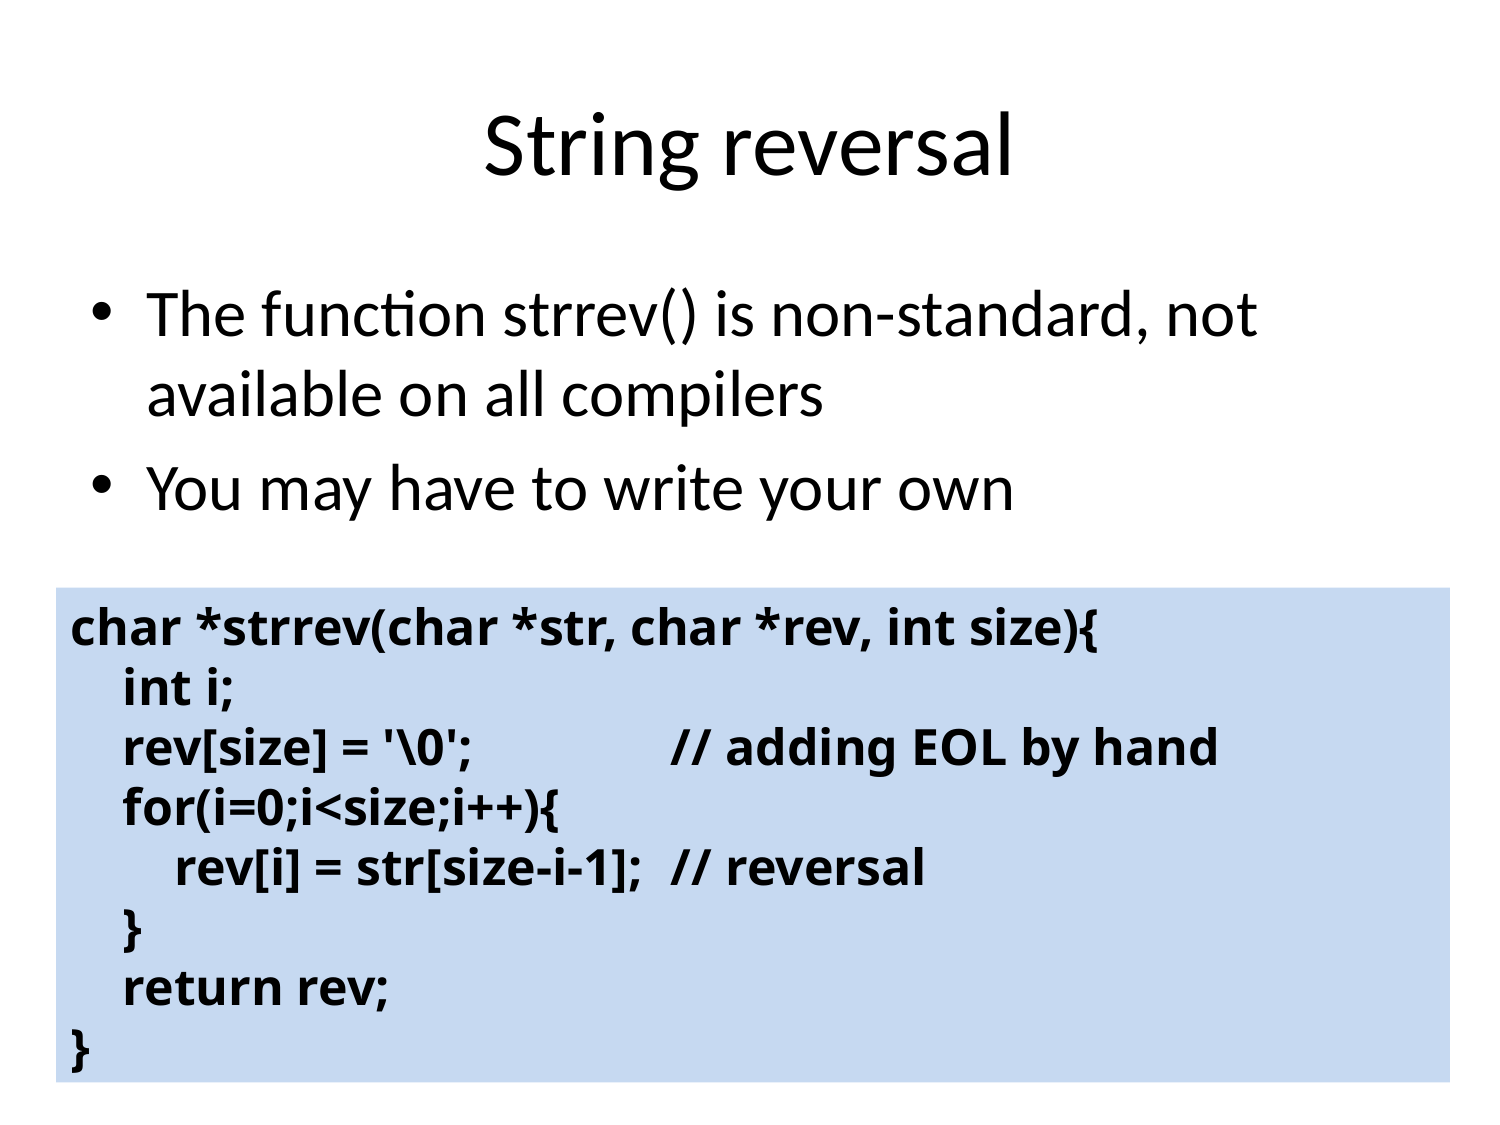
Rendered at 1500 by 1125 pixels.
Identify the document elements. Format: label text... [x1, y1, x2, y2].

text_box char *strrev(char *str, char *rev, int size){ int i; rev[size] = '\0'; // adding EOL by hand for(i=0;i<size;i++){ rev[i] = str[size-i-1]; // reversal } return rev; } [56, 587, 1450, 1083]
list The function strrev() is non-standard, not available on all compilers You may have to write your own [75, 262, 1425, 587]
title String reversal [75, 45, 1425, 233]
